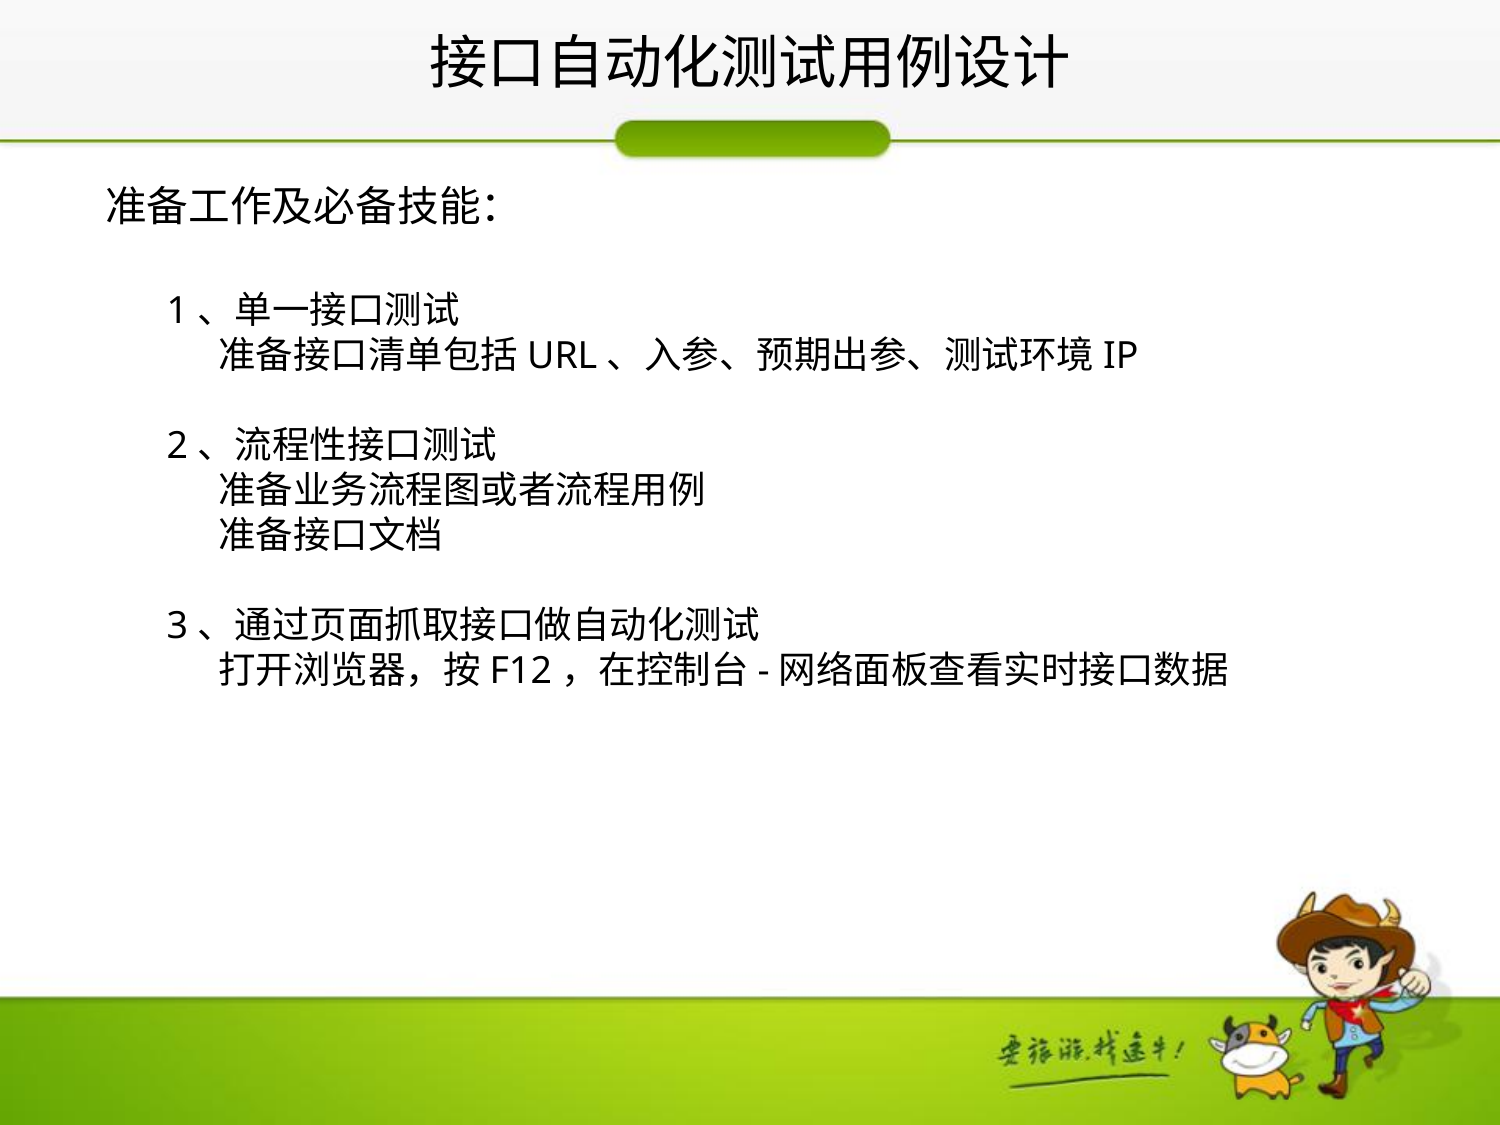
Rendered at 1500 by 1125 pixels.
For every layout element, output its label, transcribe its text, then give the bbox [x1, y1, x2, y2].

picture [0, 121, 1500, 1125]
text_box 接口自动化测试用例设计 [0, 0, 1500, 121]
text_box 准备工作及必备技能： [90, 172, 538, 238]
text_box 1、单一接口测试 准备接口清单包括URL、入参、预期出参、测试环境IP 2、流程性接口测试 准备业务流程图或者流程用例 准备接口文档 3、通过页面抓取接口做自动化测试 打开浏览器，按F12，在控制台-网络面板查看实时接口数据 [151, 278, 1244, 699]
